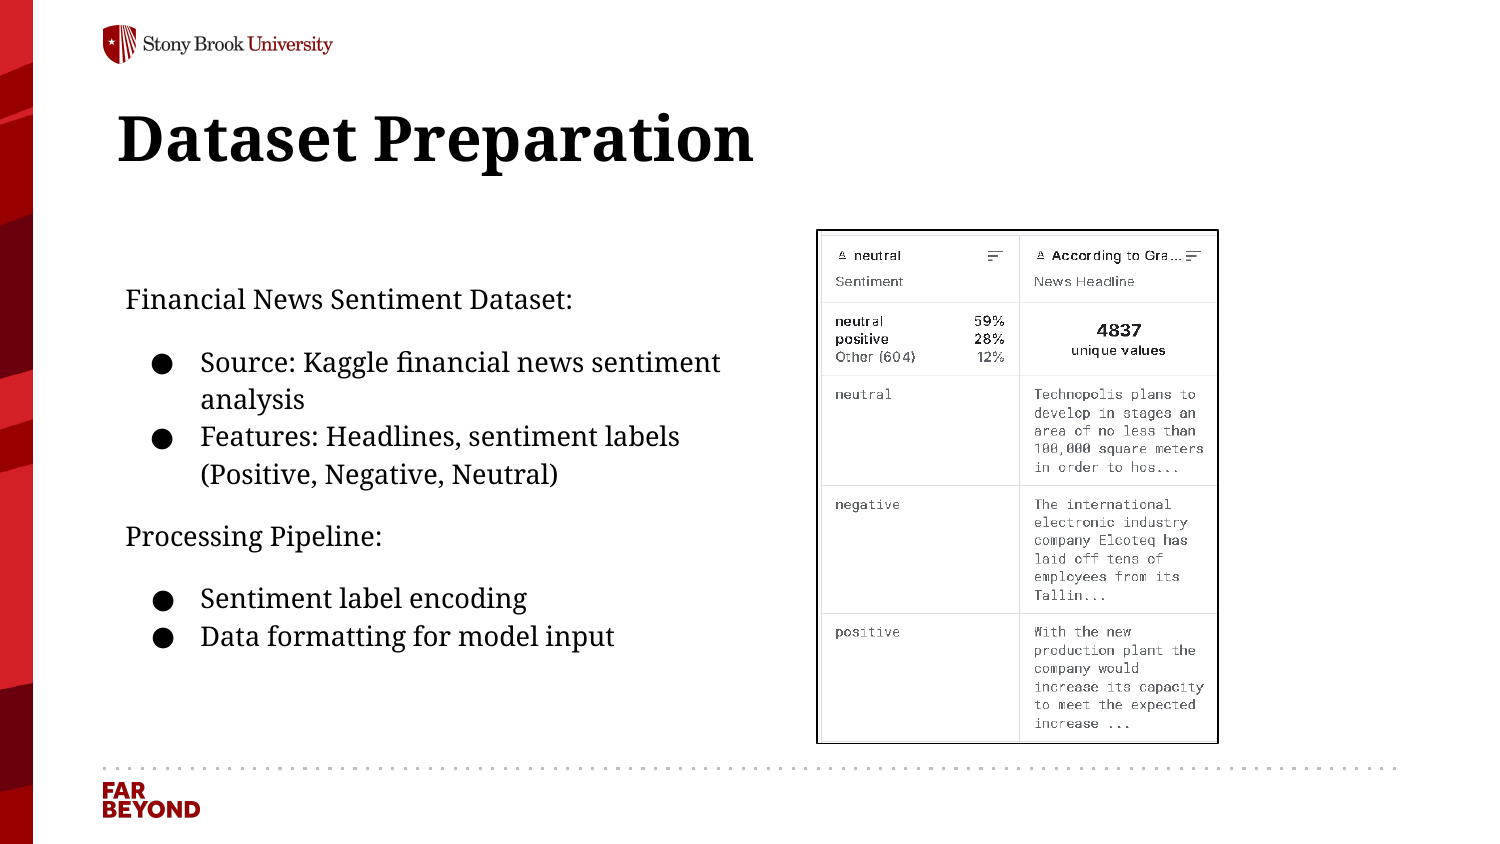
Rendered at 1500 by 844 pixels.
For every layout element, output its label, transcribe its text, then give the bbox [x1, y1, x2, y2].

picture [817, 230, 1218, 743]
picture [0, 0, 33, 844]
picture [103, 782, 200, 818]
text_box Financial News Sentiment Dataset: Source: Kaggle financial news sentiment analysis Features: Headlines, sentiment labels (Positive, Negative, Neutral) Processing Pipeline: Sentiment label encoding Data formatting for model input [110, 262, 778, 711]
title Dataset Preparation [110, 105, 1196, 246]
picture [103, 25, 333, 64]
